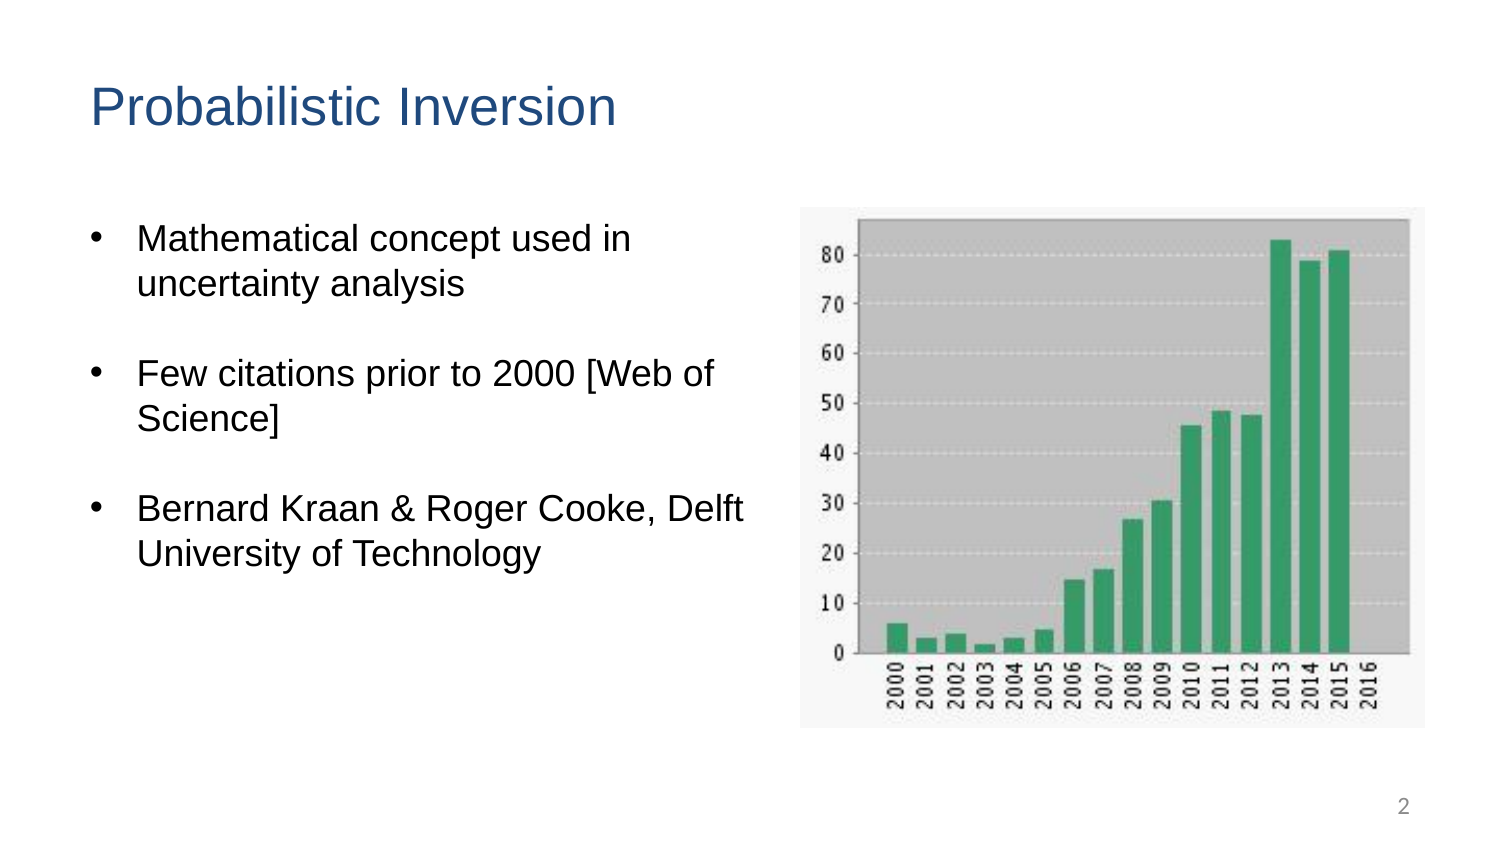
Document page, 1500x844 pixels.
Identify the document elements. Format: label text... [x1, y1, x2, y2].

picture [799, 206, 1426, 729]
text_box Mathematical concept used in uncertainty analysis Few citations prior to 2000 [Web of Science] Bernard Kraan & Roger Cooke, Delft University of Technology [74, 207, 762, 582]
title Probabilistic Inversion [75, 33, 1425, 175]
slide_number 1 [1074, 782, 1425, 827]
